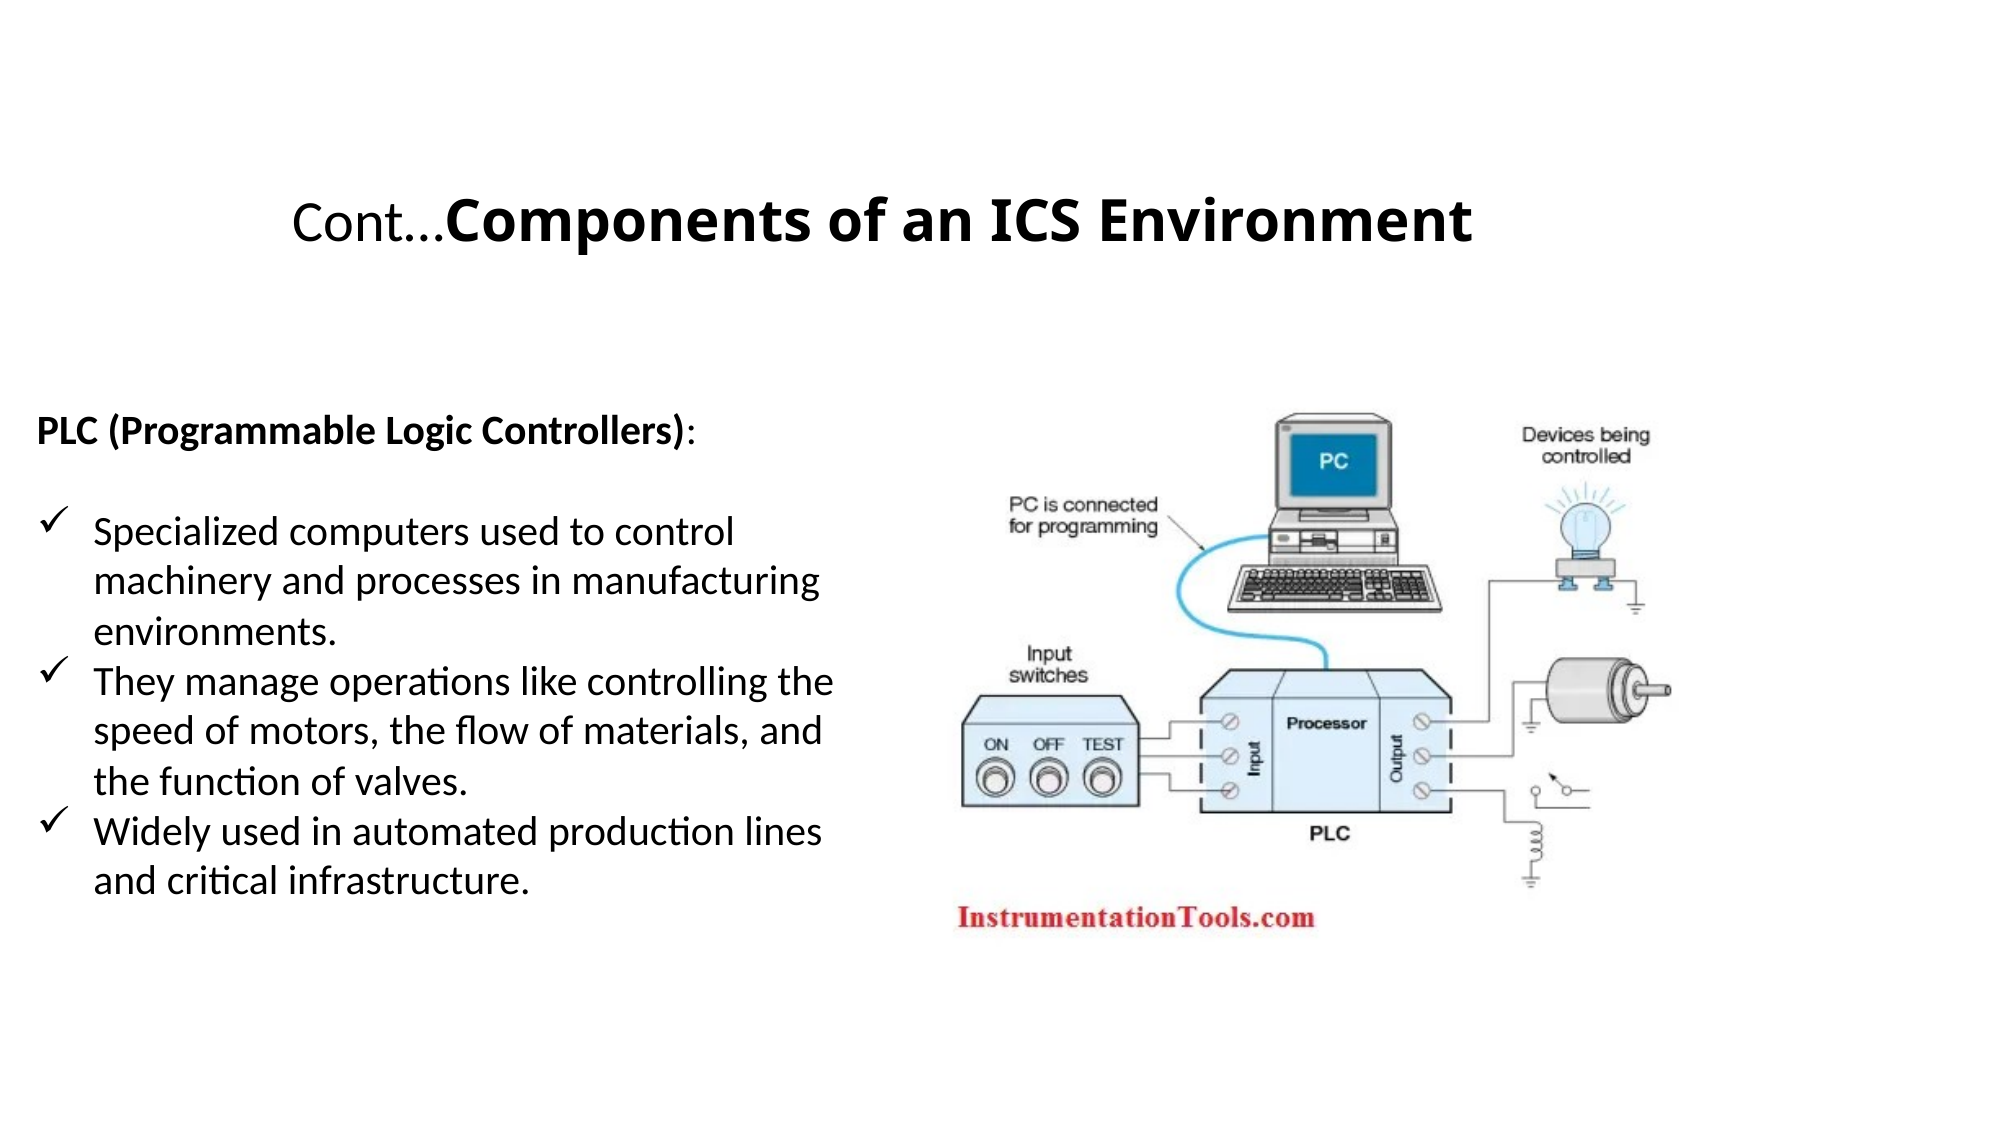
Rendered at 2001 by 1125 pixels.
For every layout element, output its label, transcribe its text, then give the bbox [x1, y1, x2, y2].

title Cont…Components of an ICS Environment [133, 128, 1634, 262]
picture [849, 358, 1807, 954]
text_box PLC (Programmable Logic Controllers): Specialized computers used to control machinery and processes in manufacturing environments. They manage operations like controlling the speed of motors, the flow of materials, and the function of valves. Widely used in automated production lines and critical infrastructure. [22, 395, 849, 911]
